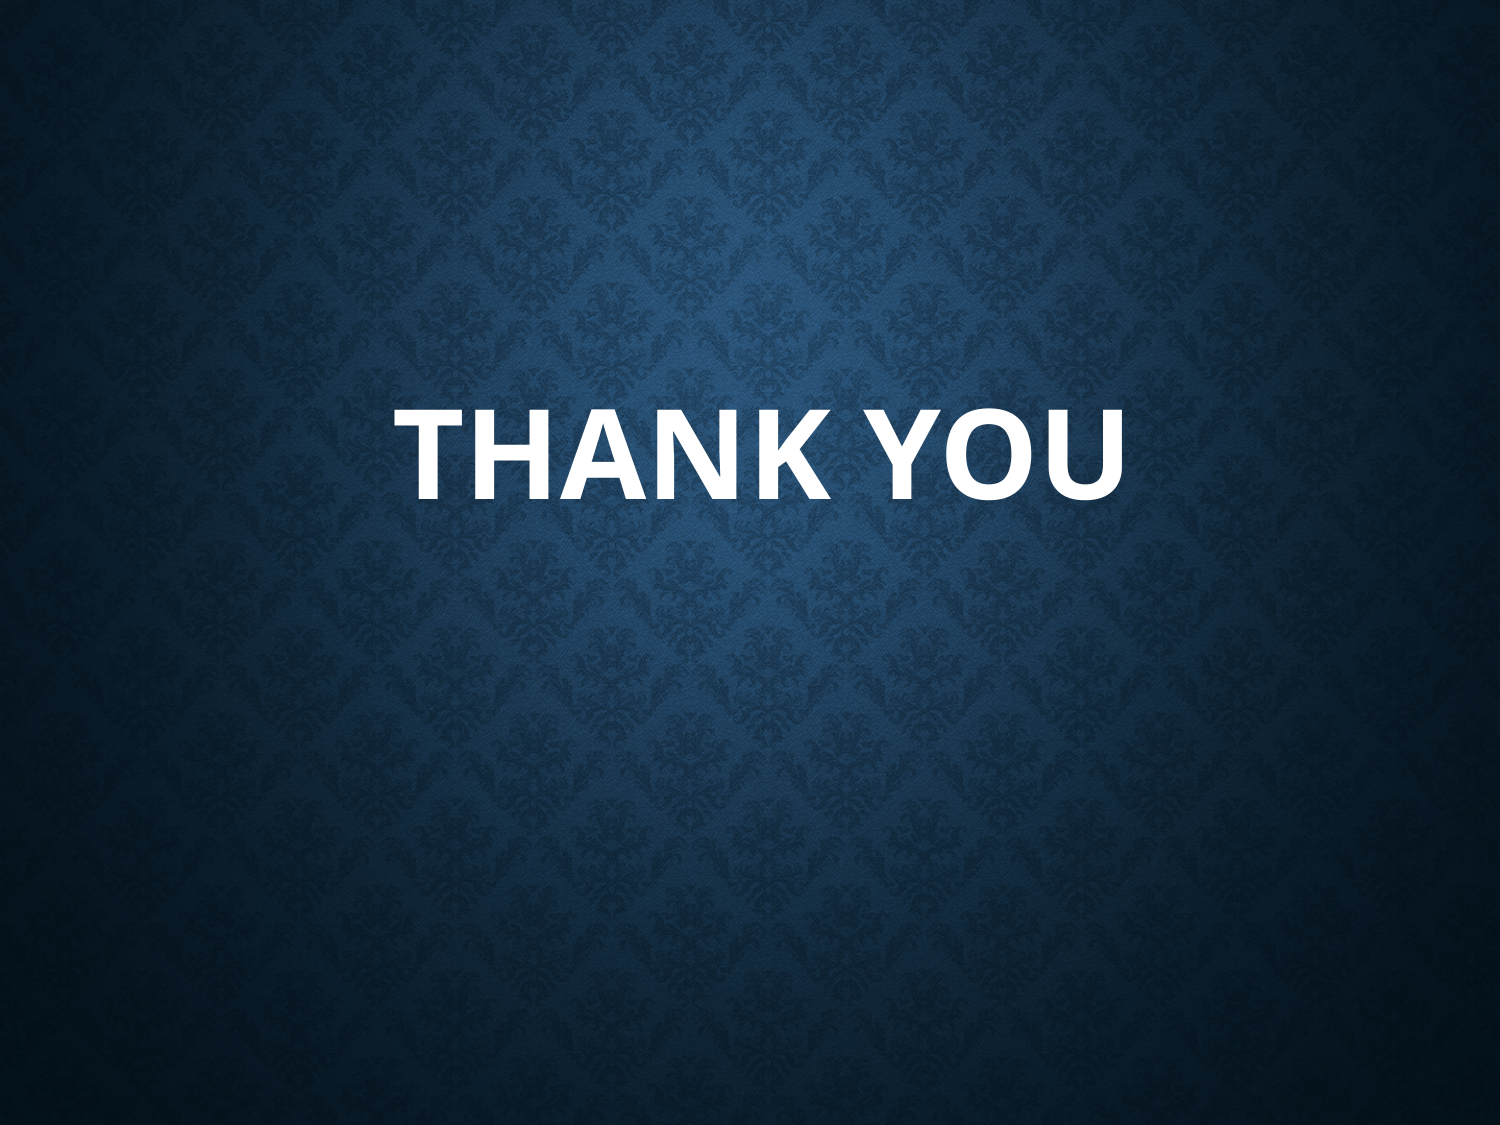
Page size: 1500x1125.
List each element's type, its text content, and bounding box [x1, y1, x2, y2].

title THANK YOU [125, 399, 1401, 535]
